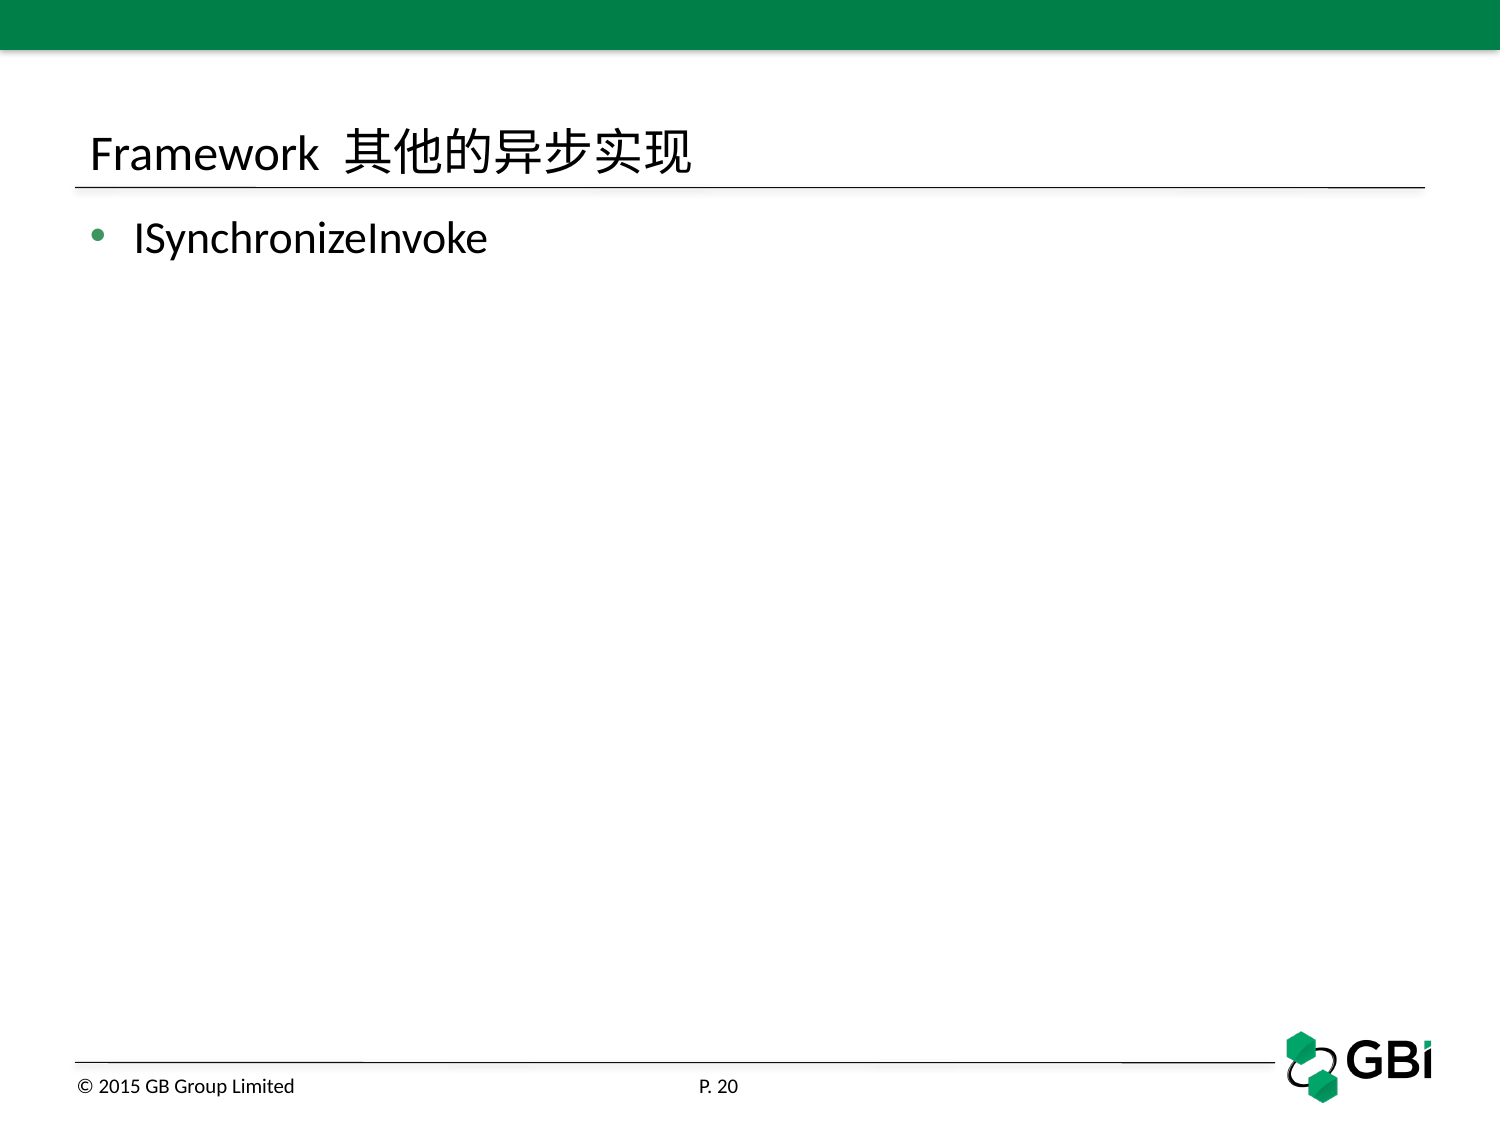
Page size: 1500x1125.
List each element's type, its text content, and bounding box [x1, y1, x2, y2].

list ISynchronizeInvoke [75, 200, 1425, 1013]
picture [1275, 1023, 1450, 1112]
title Framework 其他的异步实现 [75, 57, 1425, 188]
